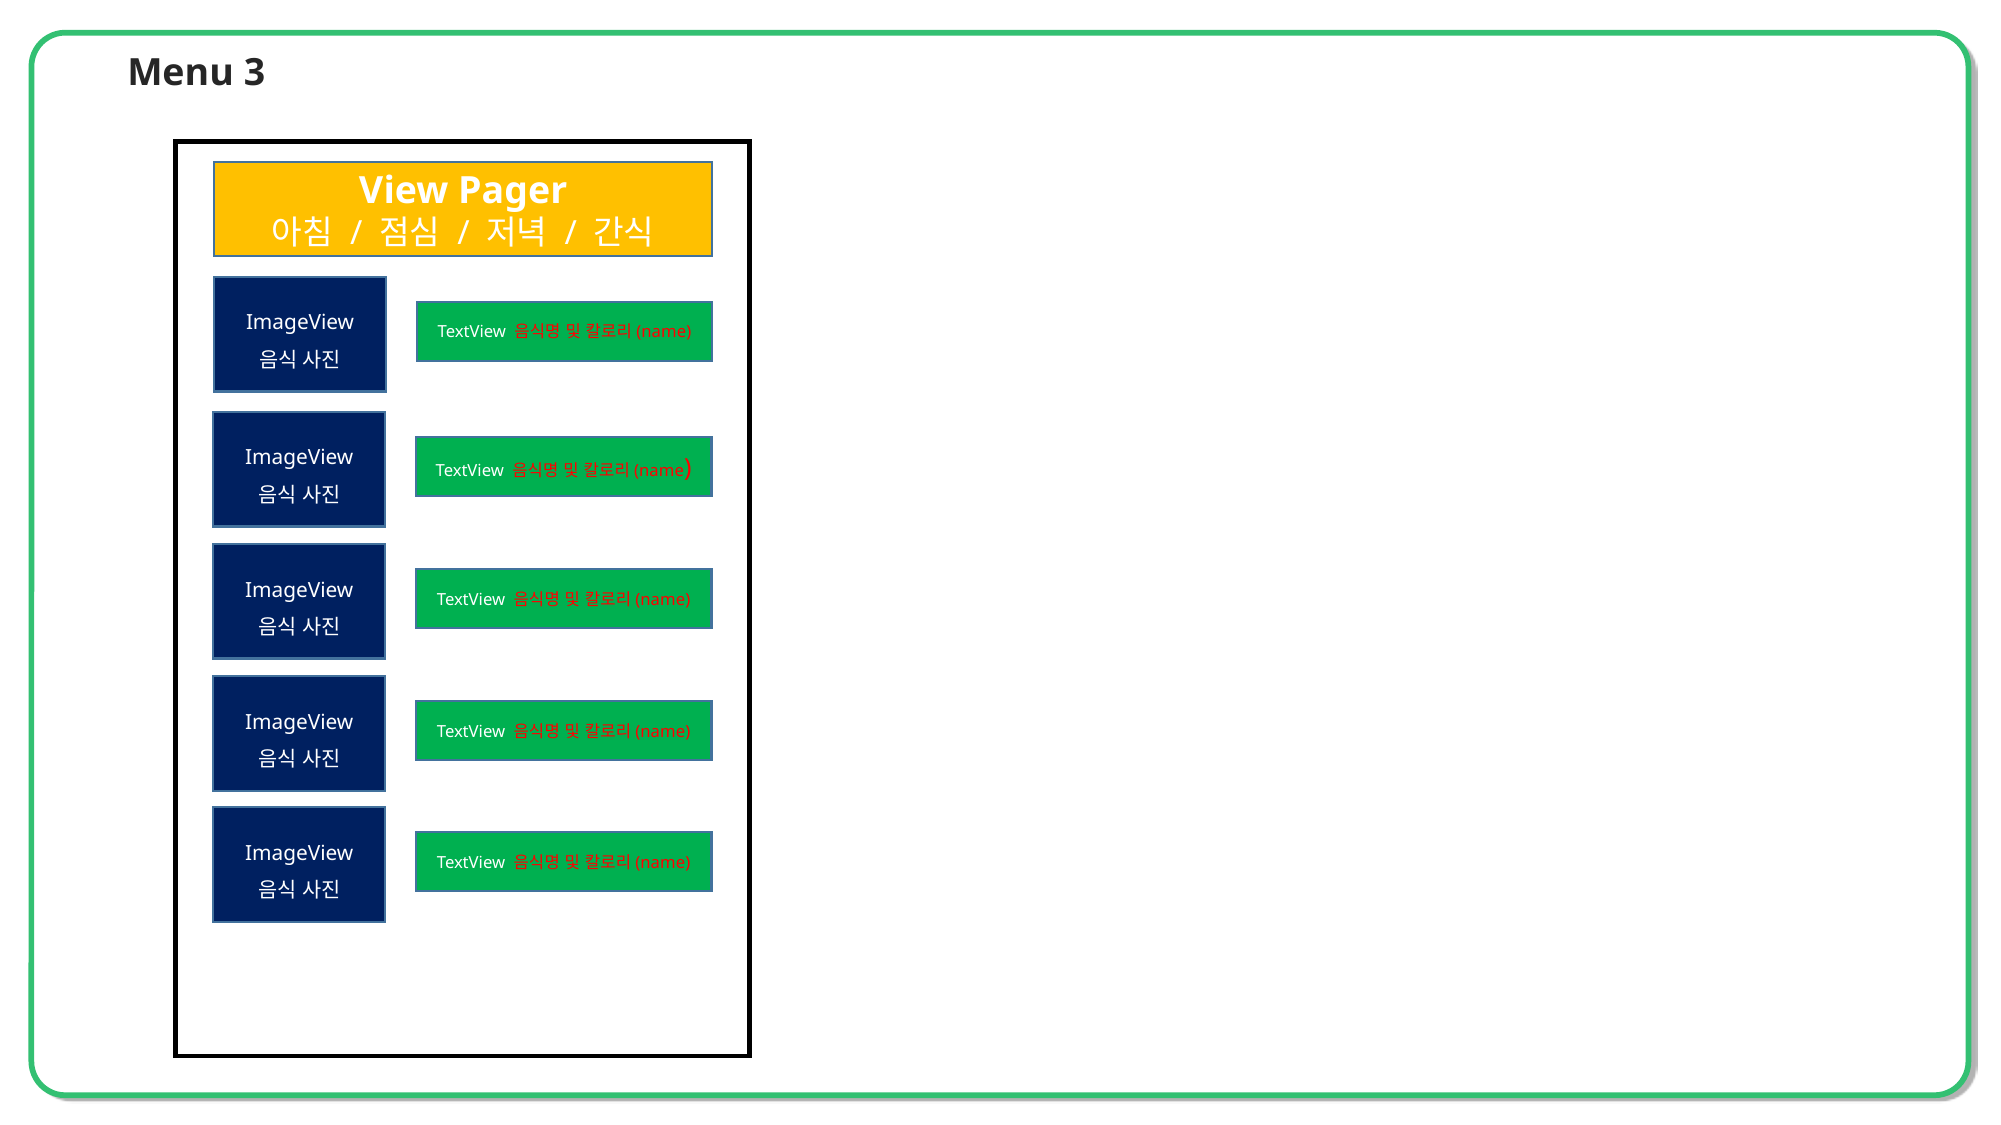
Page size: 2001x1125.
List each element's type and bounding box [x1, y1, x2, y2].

text_box [0, 0, 2000, 1125]
